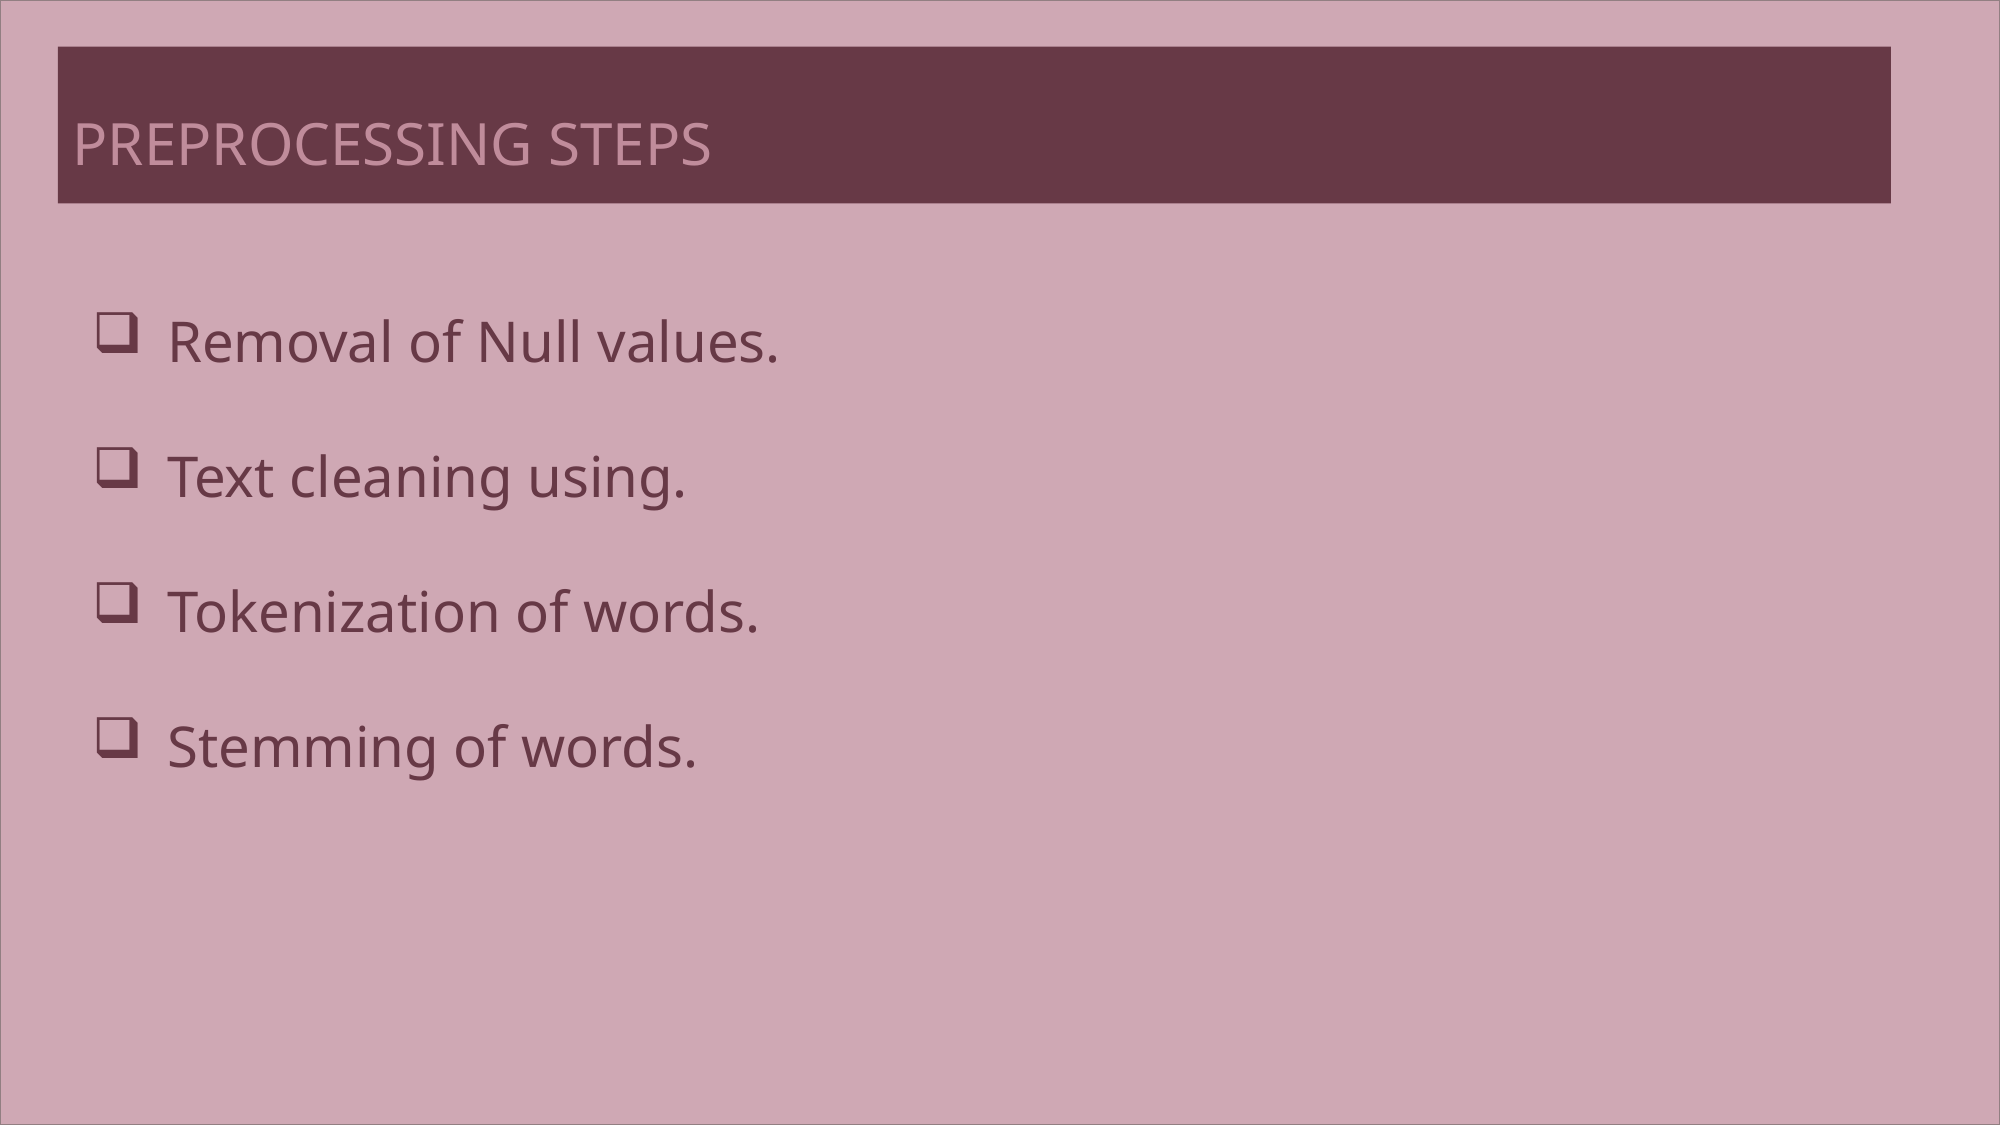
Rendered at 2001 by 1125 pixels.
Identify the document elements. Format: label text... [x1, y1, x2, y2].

list Removal of Null values. Text cleaning using. Tokenization of words. Stemming of words. [77, 231, 1925, 1020]
text_box [0, 0, 2000, 1125]
title Preprocessing steps [57, 46, 1891, 204]
